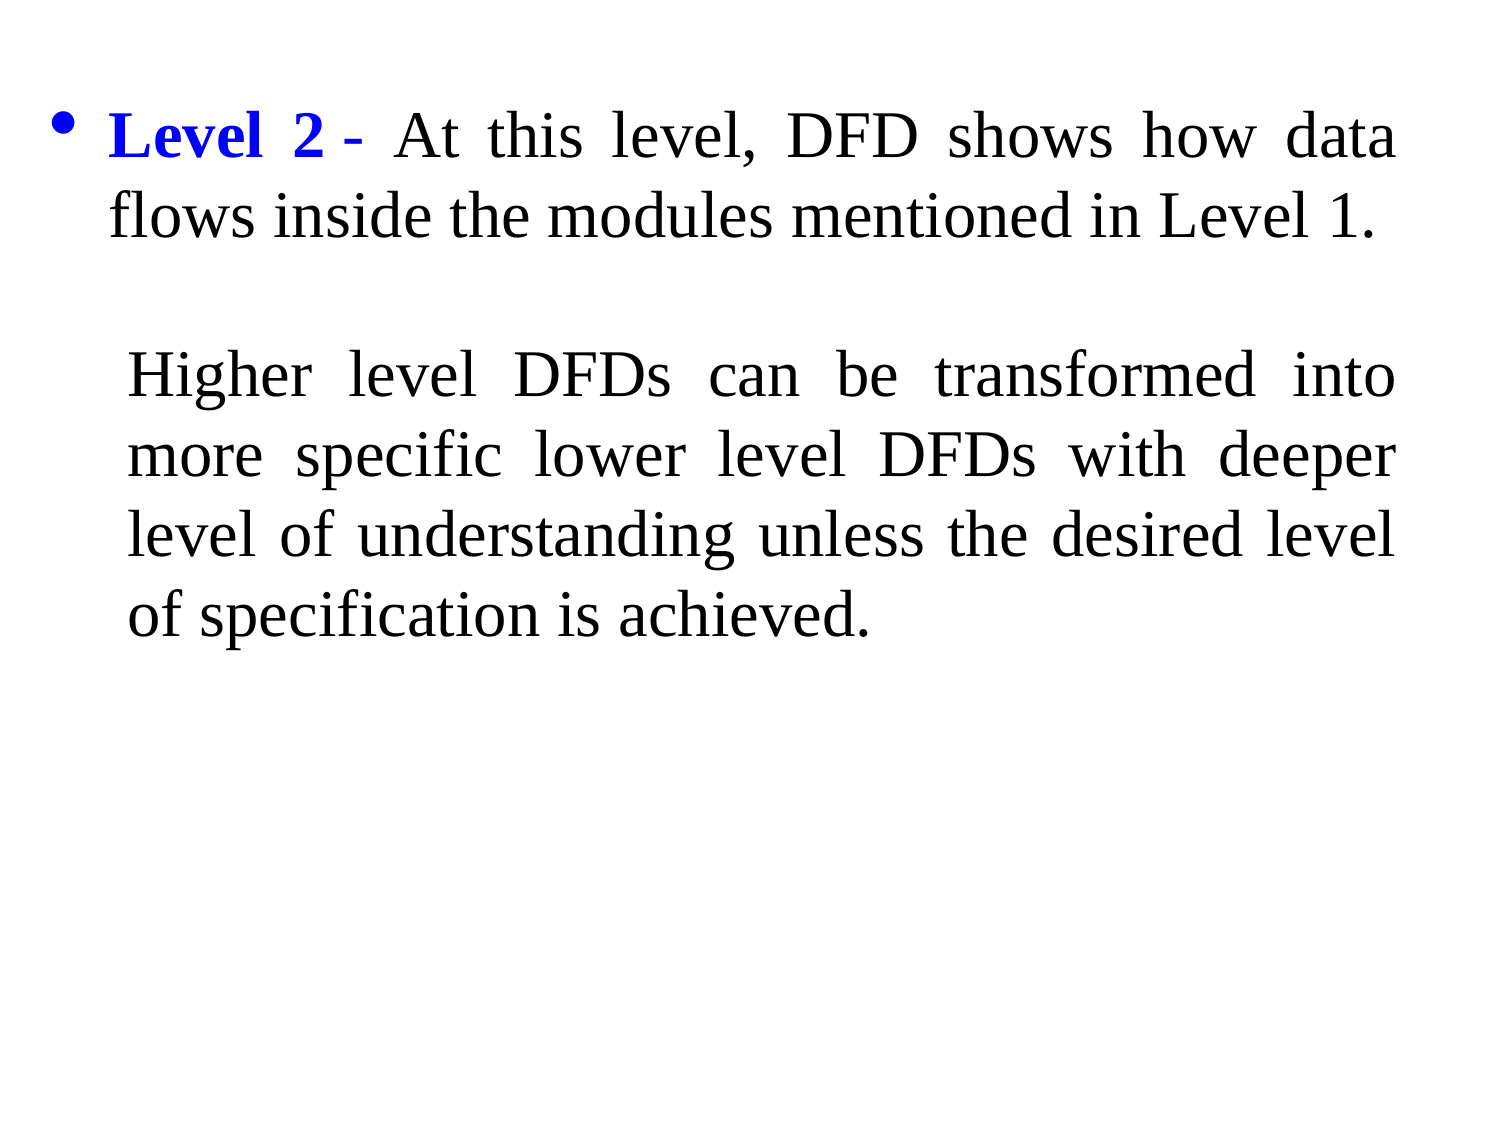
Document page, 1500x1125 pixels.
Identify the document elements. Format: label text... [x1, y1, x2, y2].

text_box Level 2 - At this level, DFD shows how data flows inside the modules mentioned in Level 1. Higher level DFDs can be transformed into more specific lower level DFDs with deeper level of understanding unless the desired level of specification is achieved. [37, 82, 1414, 658]
